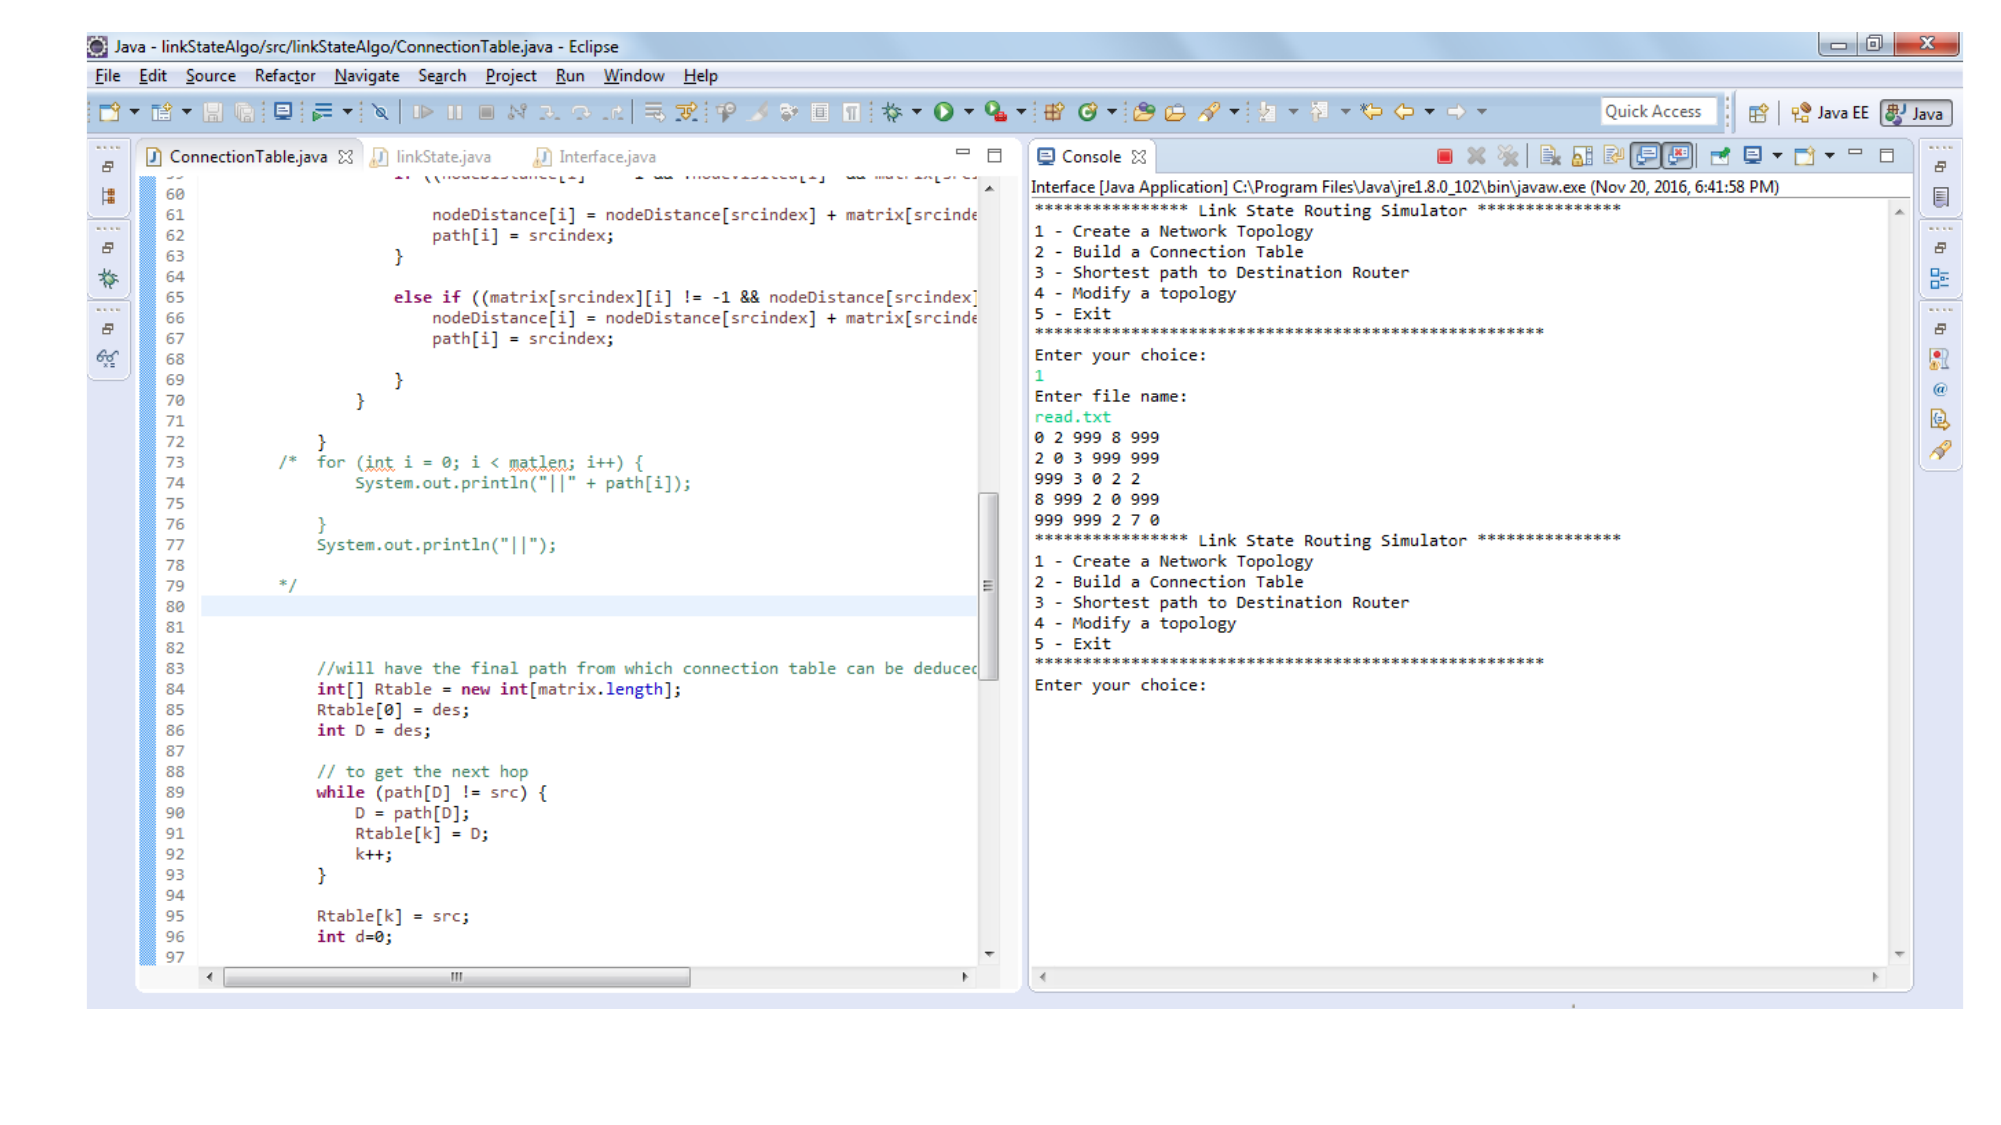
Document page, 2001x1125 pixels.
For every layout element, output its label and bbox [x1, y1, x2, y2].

list [86, 32, 1964, 1009]
